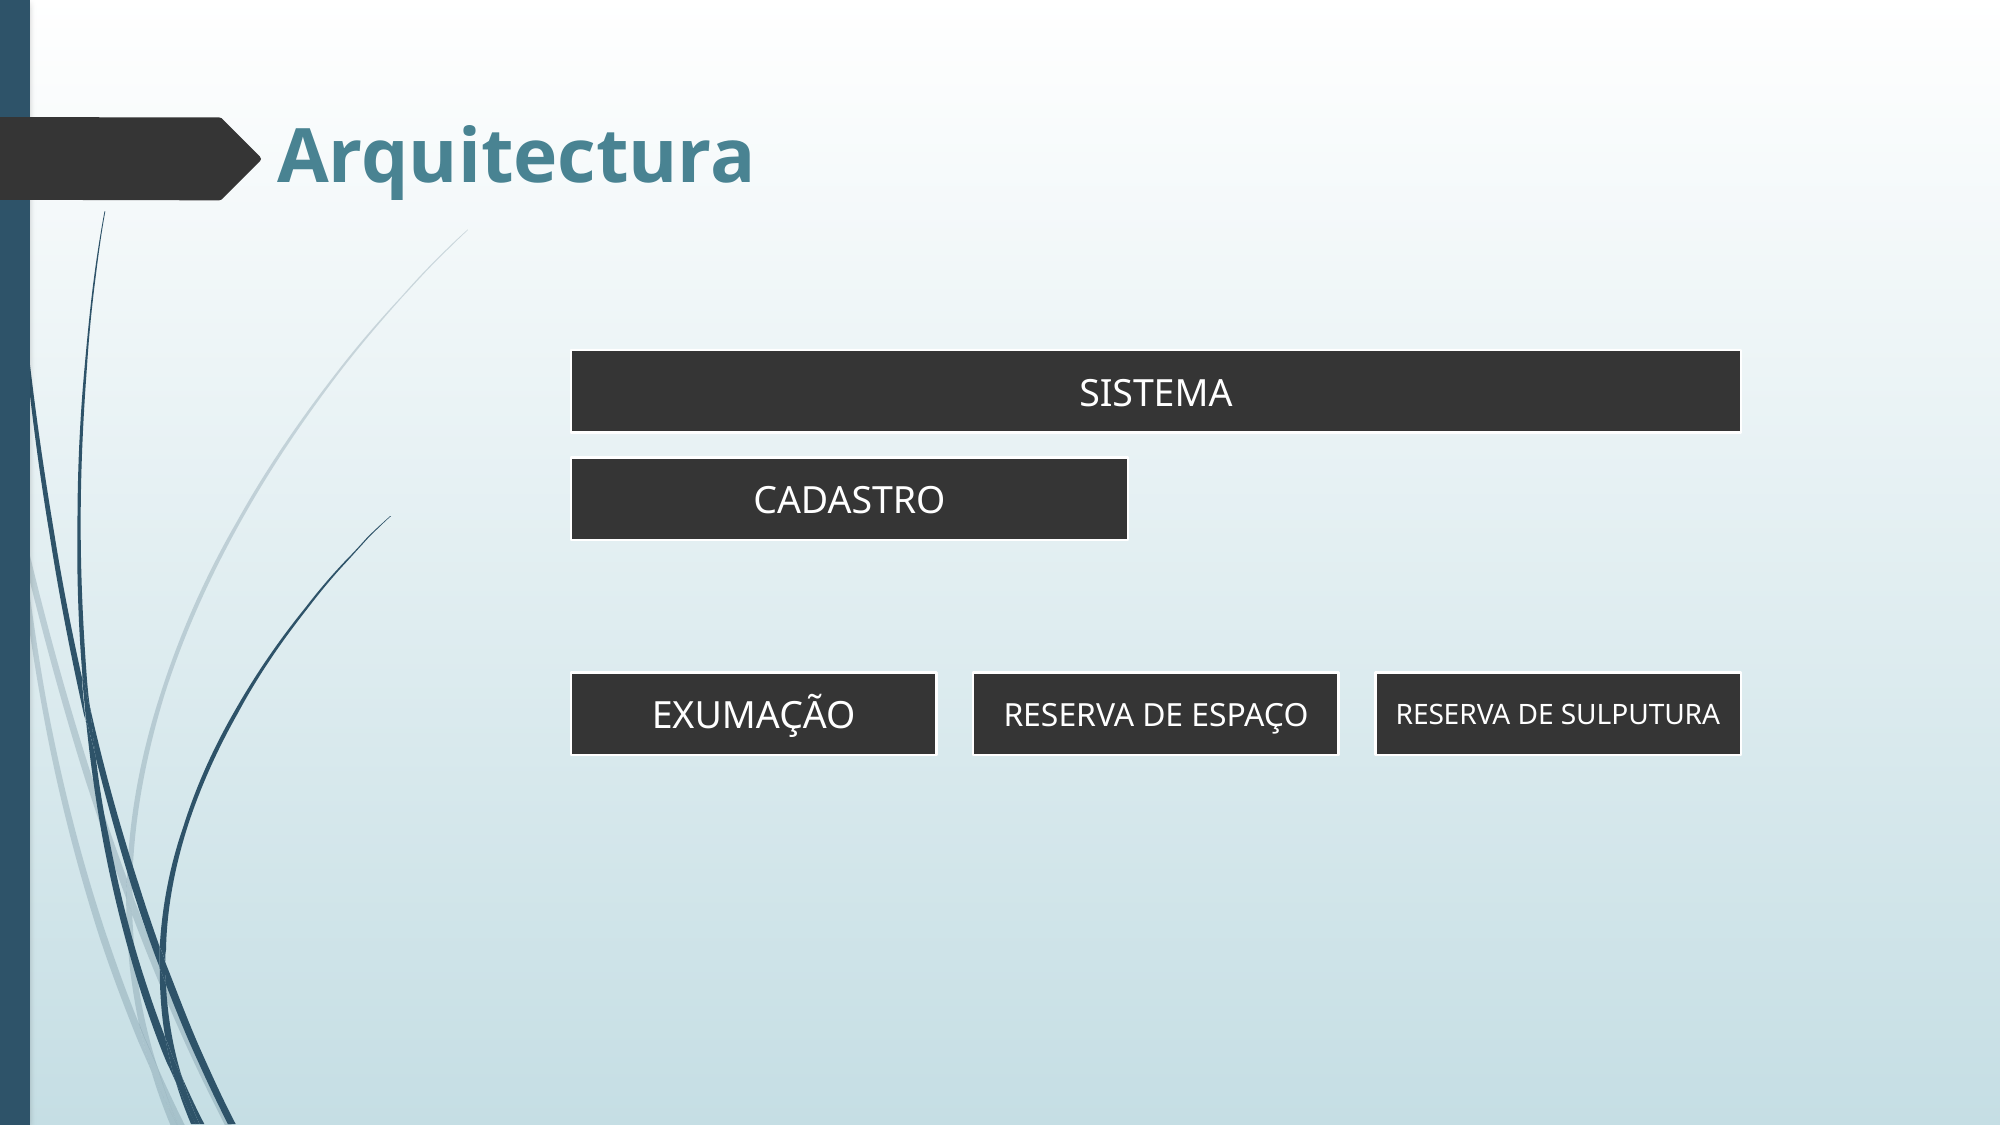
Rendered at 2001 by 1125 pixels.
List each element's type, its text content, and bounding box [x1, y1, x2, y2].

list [424, 349, 1888, 971]
title Arquitectura [262, 100, 1725, 311]
